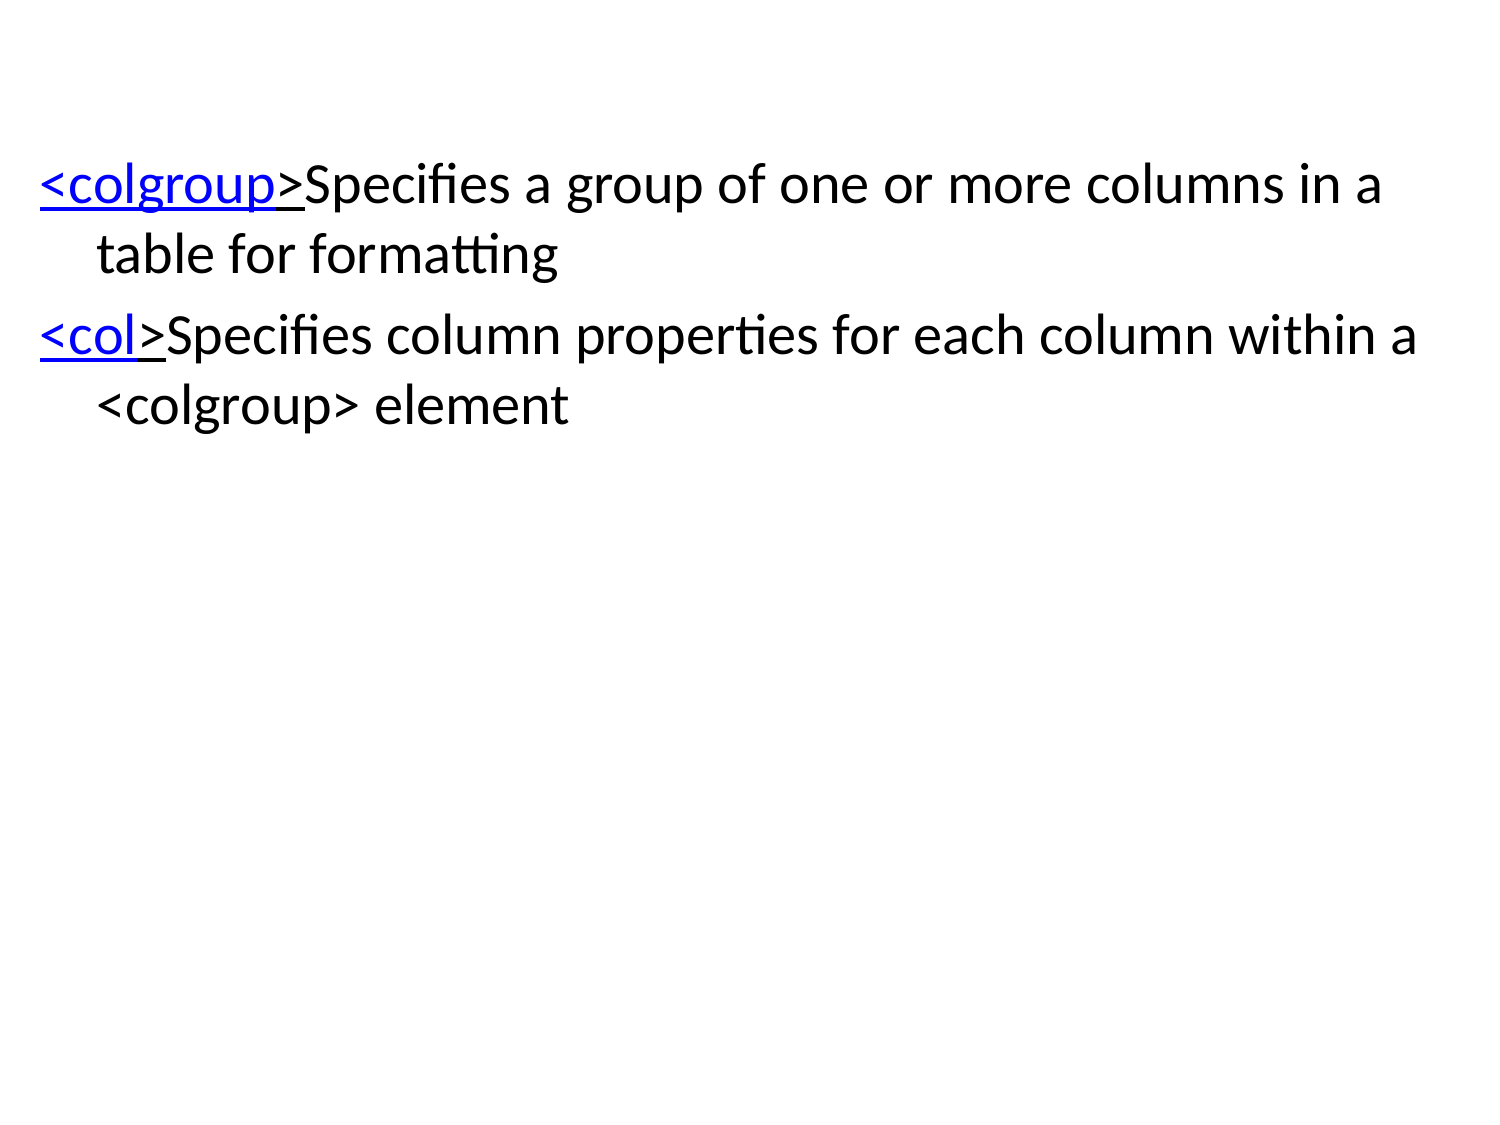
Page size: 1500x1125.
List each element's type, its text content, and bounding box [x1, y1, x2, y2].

list <colgroup>Specifies a group of one or more columns in a table for formatting <col>Specifies column properties for each column within a <colgroup> element [24, 137, 1463, 1088]
